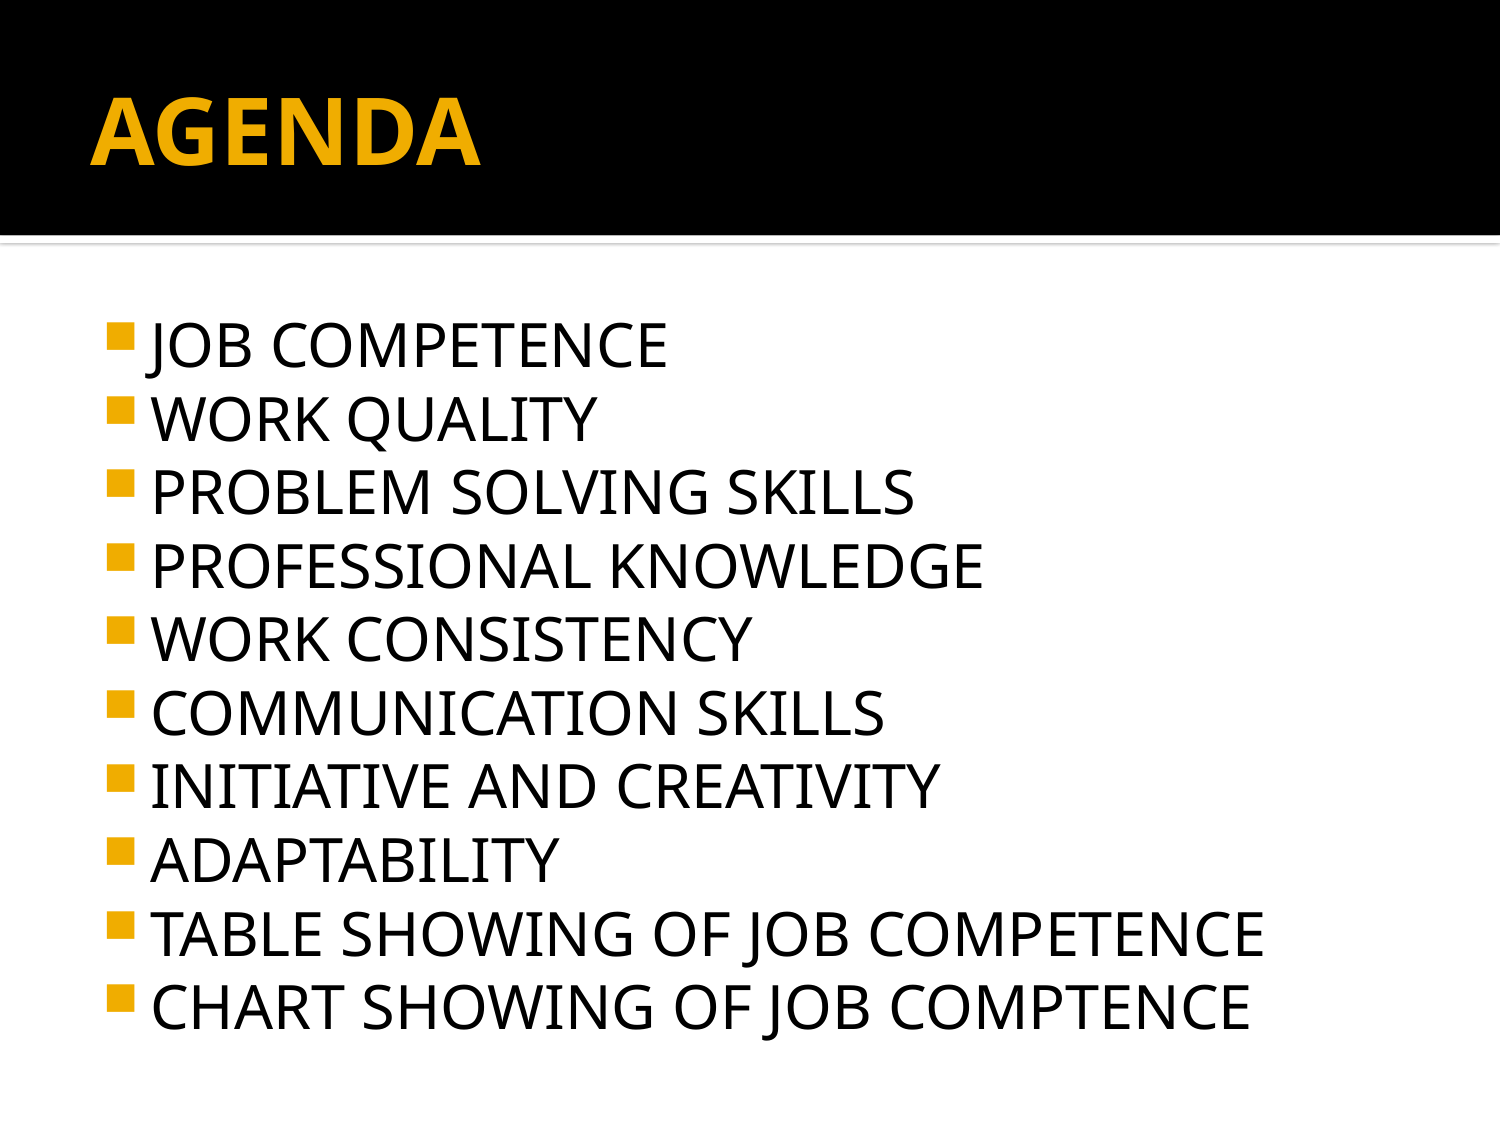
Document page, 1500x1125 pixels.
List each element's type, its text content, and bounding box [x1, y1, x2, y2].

list JOB COMPETENCE WORK QUALITY PROBLEM SOLVING SKILLS PROFESSIONAL KNOWLEDGE WORK CONSISTENCY COMMUNICATION SKILLS INITIATIVE AND CREATIVITY ADAPTABILITY TABLE SHOWING OF JOB COMPETENCE CHART SHOWING OF JOB COMPTENCE [75, 291, 1425, 1050]
title AGENDA [75, 25, 1425, 231]
